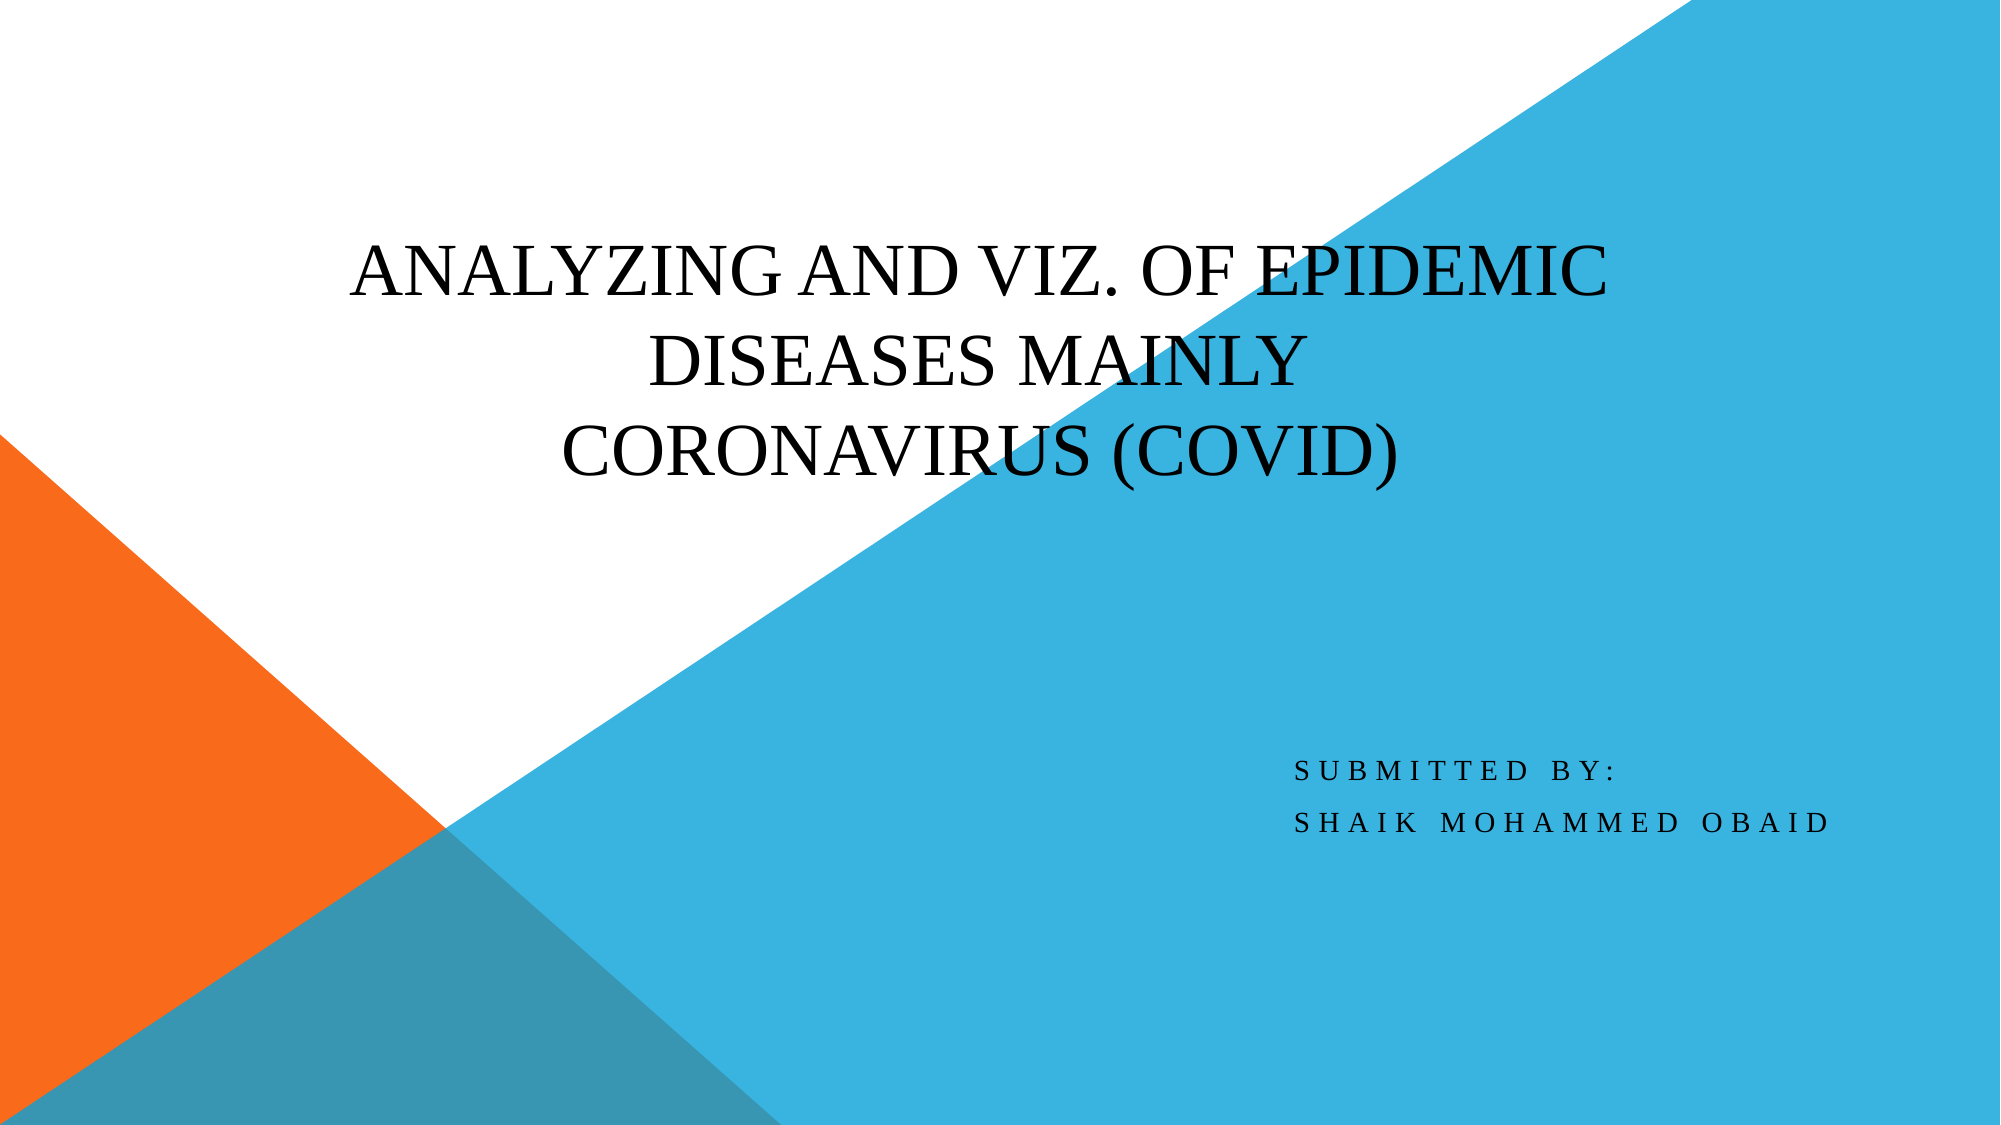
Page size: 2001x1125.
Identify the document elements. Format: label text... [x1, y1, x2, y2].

subtitle Submitted by: Shaik mohammed obaid [1278, 749, 2000, 1022]
title ANALYZING AND VIZ. OF EPIDEMIC DISEASES MAINLY CORONAVIRUS (COVID) [258, 100, 1701, 493]
